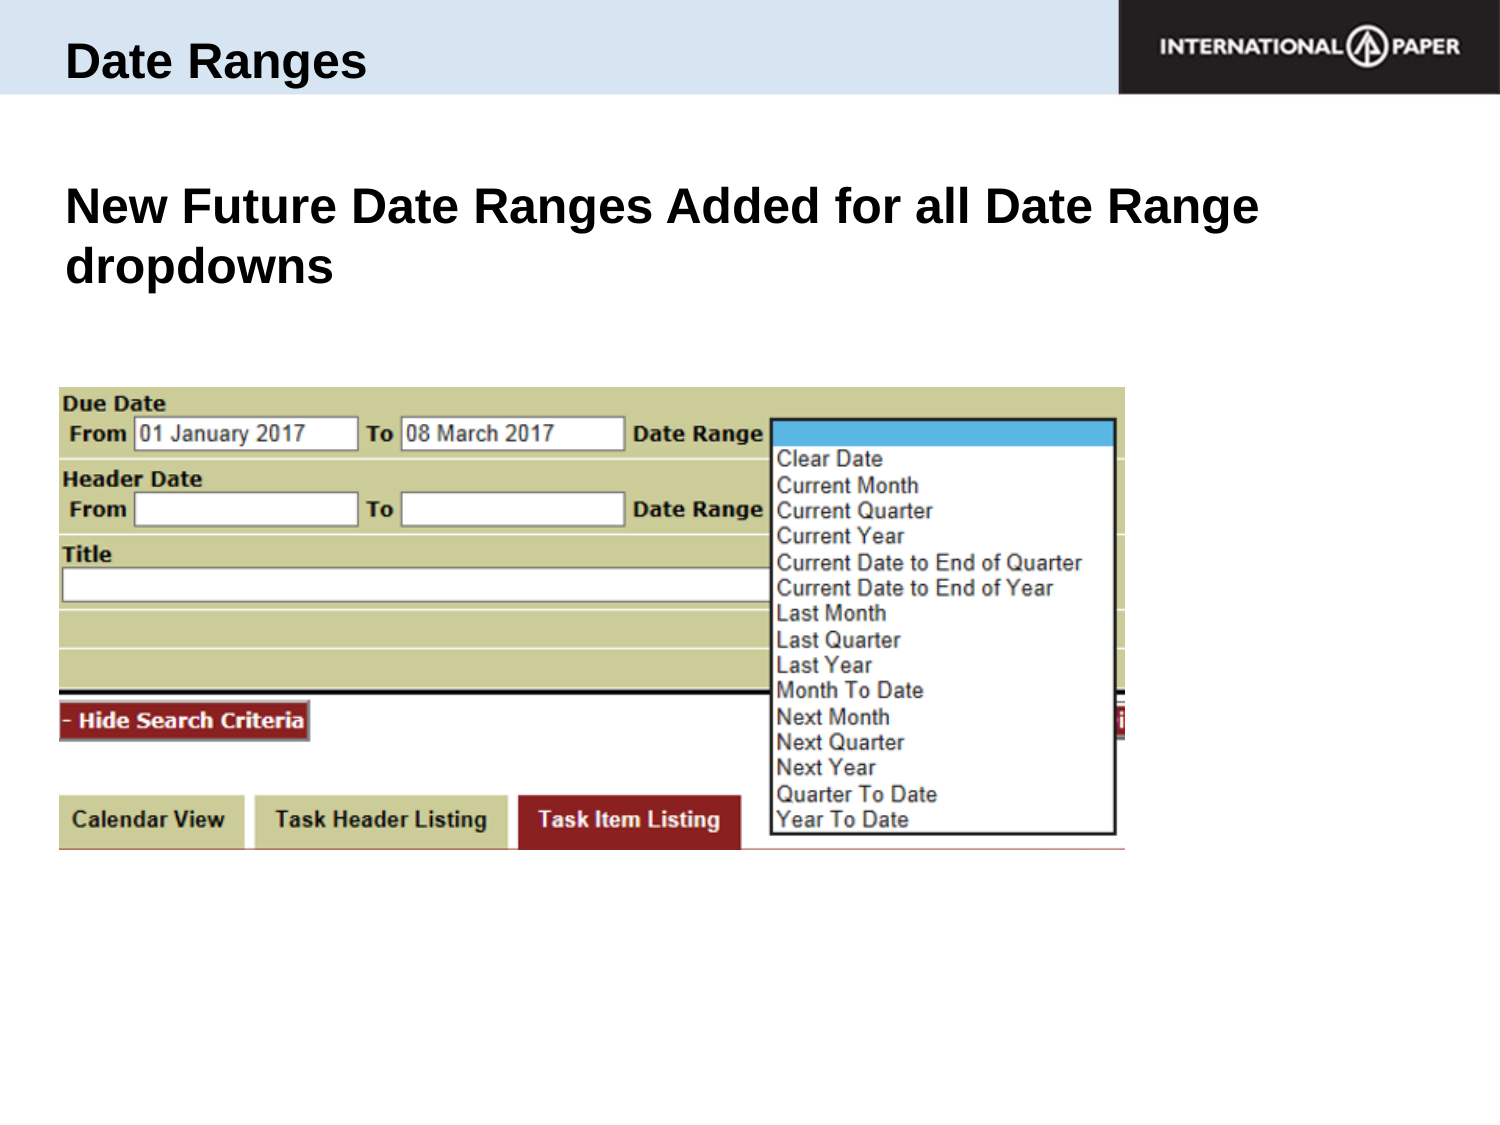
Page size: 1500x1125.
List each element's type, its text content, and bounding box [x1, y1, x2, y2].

title Date Ranges [49, 17, 1438, 101]
text_box New Future Date Ranges Added for all Date Range dropdowns [50, 124, 1500, 343]
picture [0, 0, 1500, 1125]
